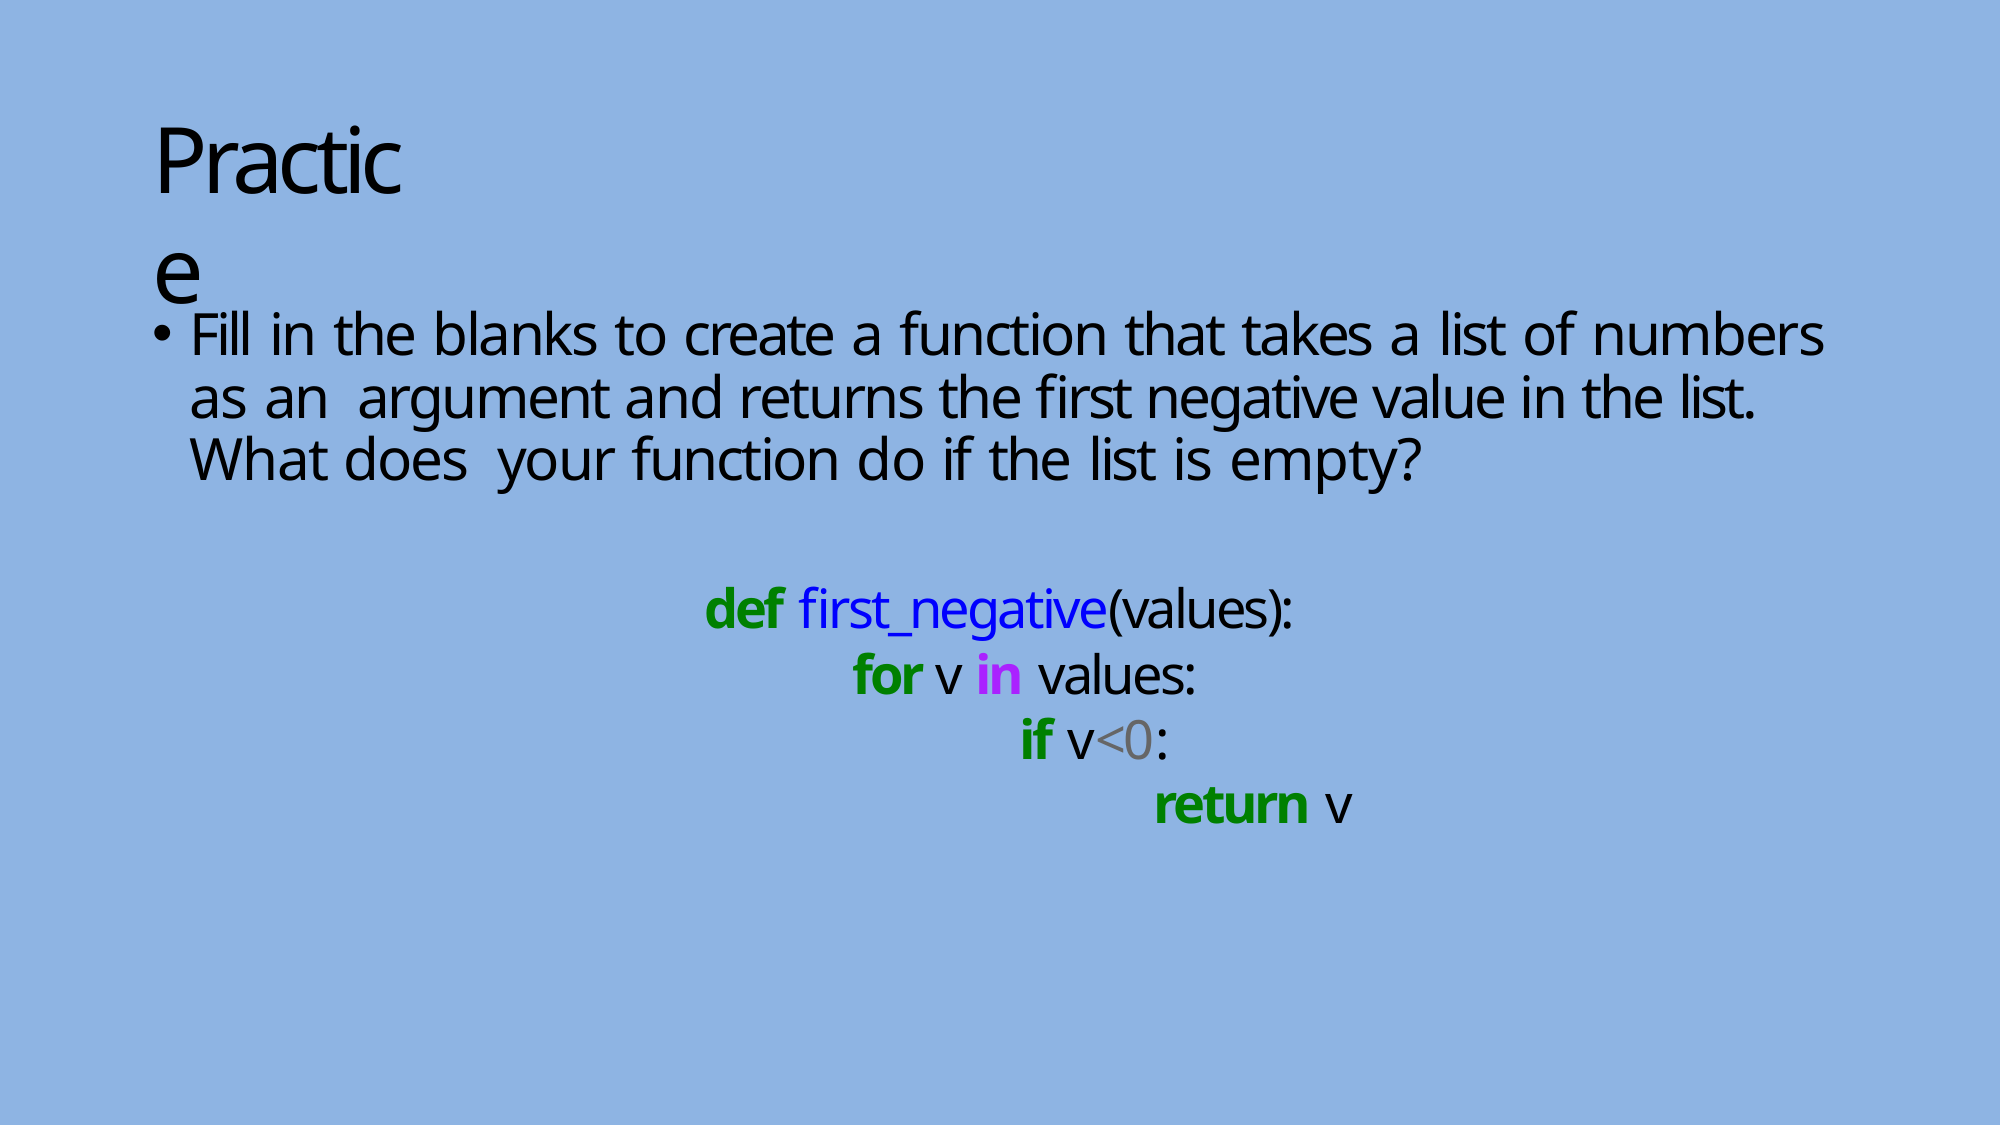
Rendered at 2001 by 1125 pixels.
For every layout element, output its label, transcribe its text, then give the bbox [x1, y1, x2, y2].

text_box Fill in the blanks to create a function that takes a list of numbers as an argument and returns the first negative value in the list. What does your function do if the list is empty? def first_negative(values): for v in values: if v<0: return v [150, 294, 1842, 835]
title Practice [150, 100, 448, 294]
